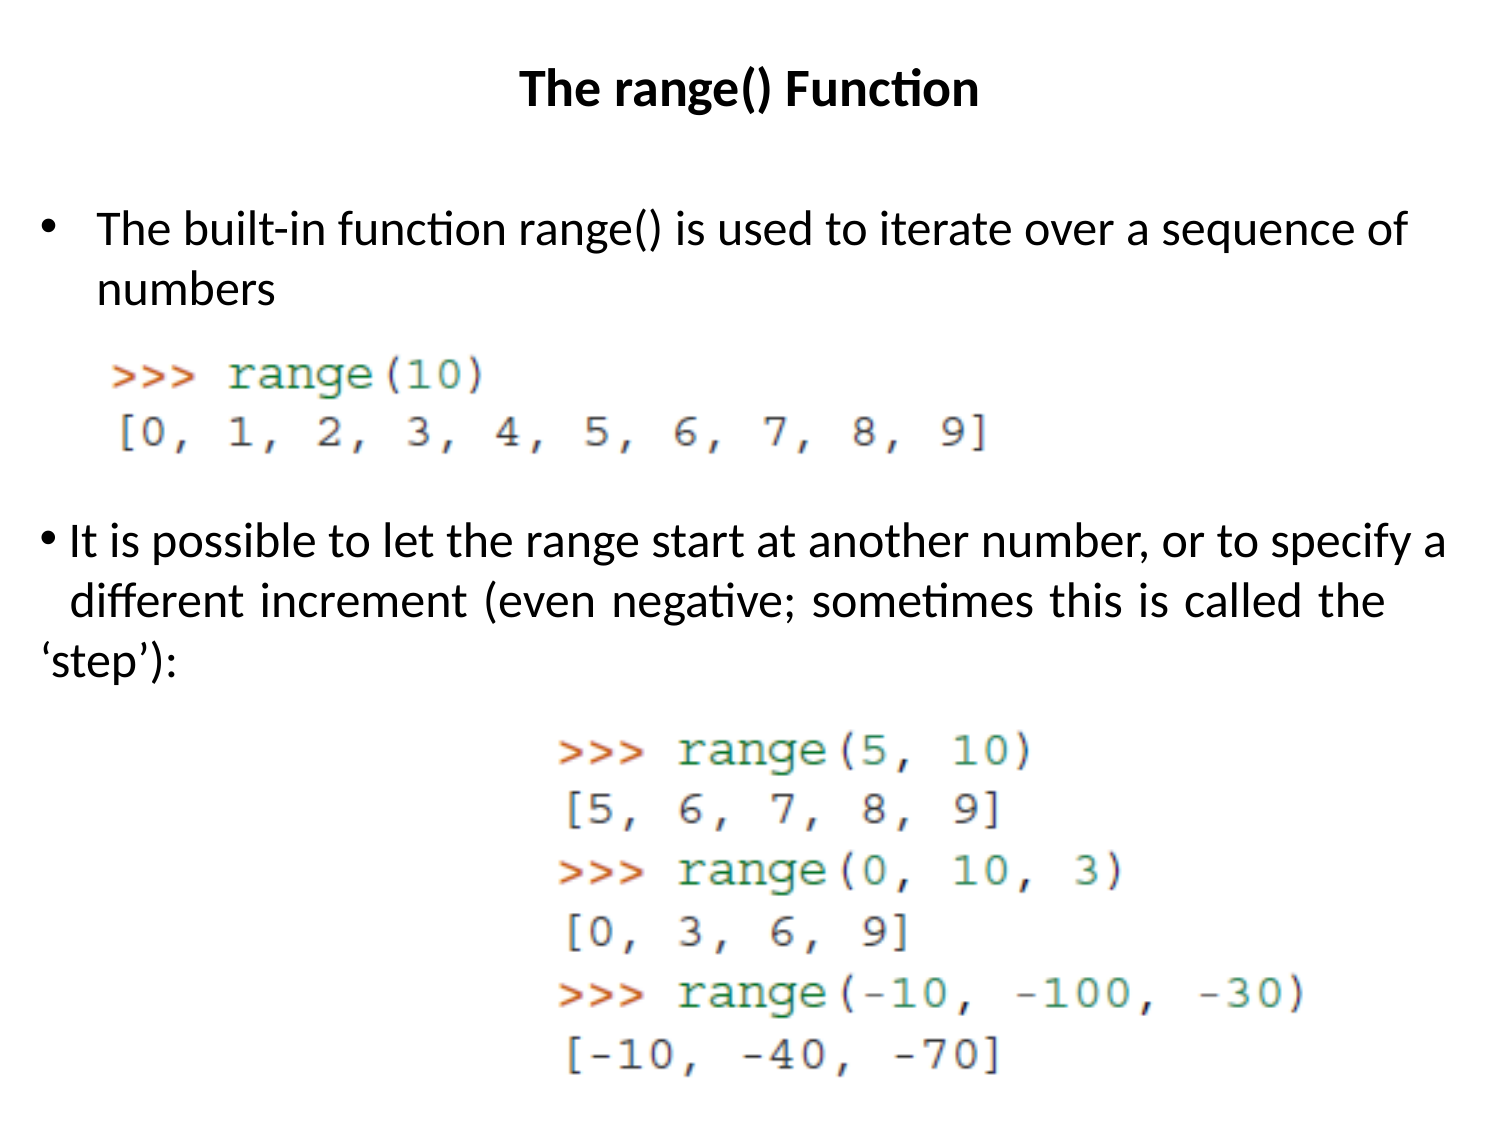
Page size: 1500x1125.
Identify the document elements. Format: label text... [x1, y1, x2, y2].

text_box It is possible to let the range start at another number, or to specify a different increment (even negative; sometimes this is called the ‘step’): [24, 499, 1463, 695]
list The built-in function range() is used to iterate over a sequence of numbers [24, 187, 1463, 325]
picture [549, 712, 1335, 1088]
picture [87, 337, 1032, 476]
title The range() Function [75, 45, 1425, 125]
